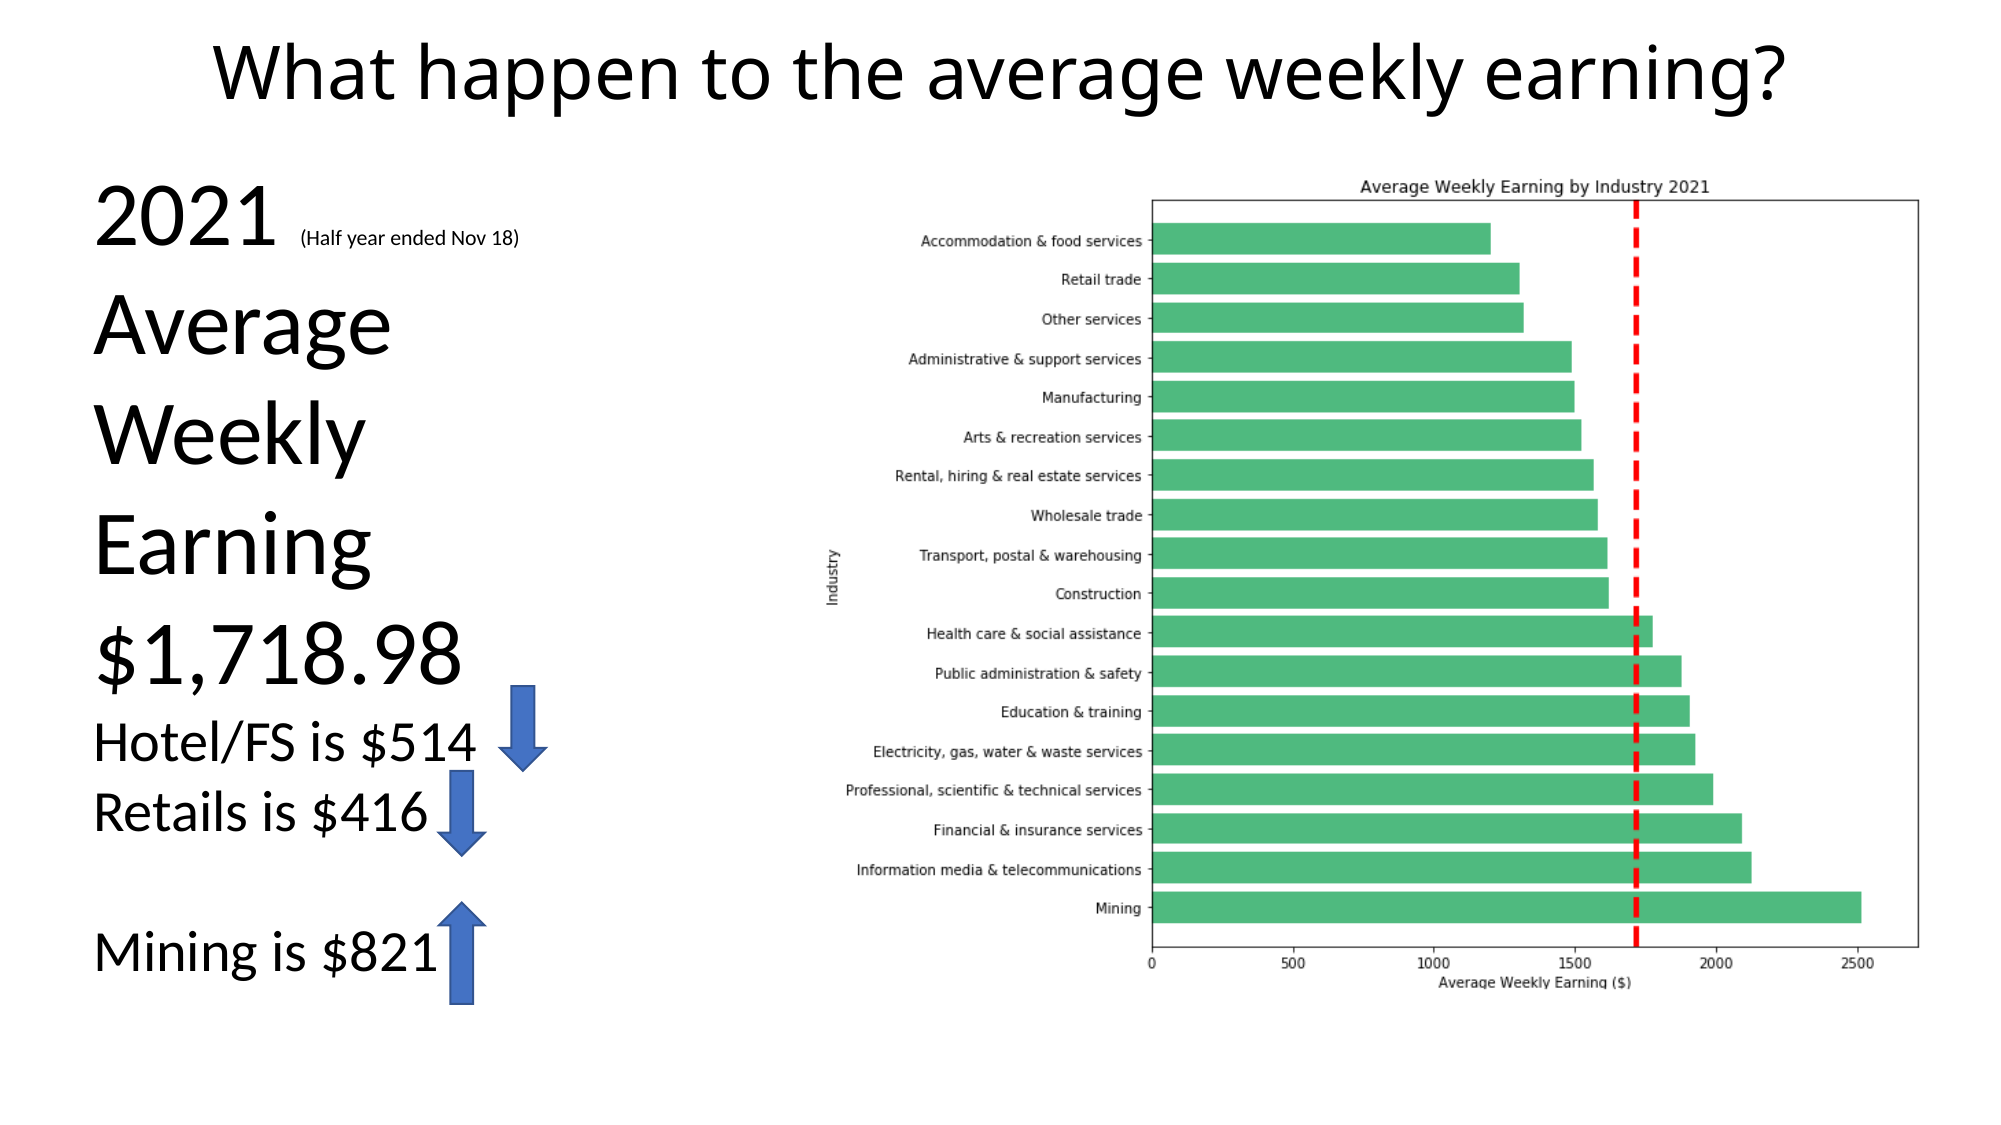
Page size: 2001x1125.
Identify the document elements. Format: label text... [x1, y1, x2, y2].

text_box [436, 901, 488, 1005]
text_box [497, 685, 549, 773]
text_box [436, 769, 488, 858]
picture [817, 171, 1922, 992]
text_box What happen to the average weekly earning? [136, 26, 1866, 124]
text_box 2021 (Half year ended Nov 18) Average Weekly Earning $1,718.98 Hotel/FS is $514 Retails is $416 Mining is $821 [78, 145, 669, 1125]
